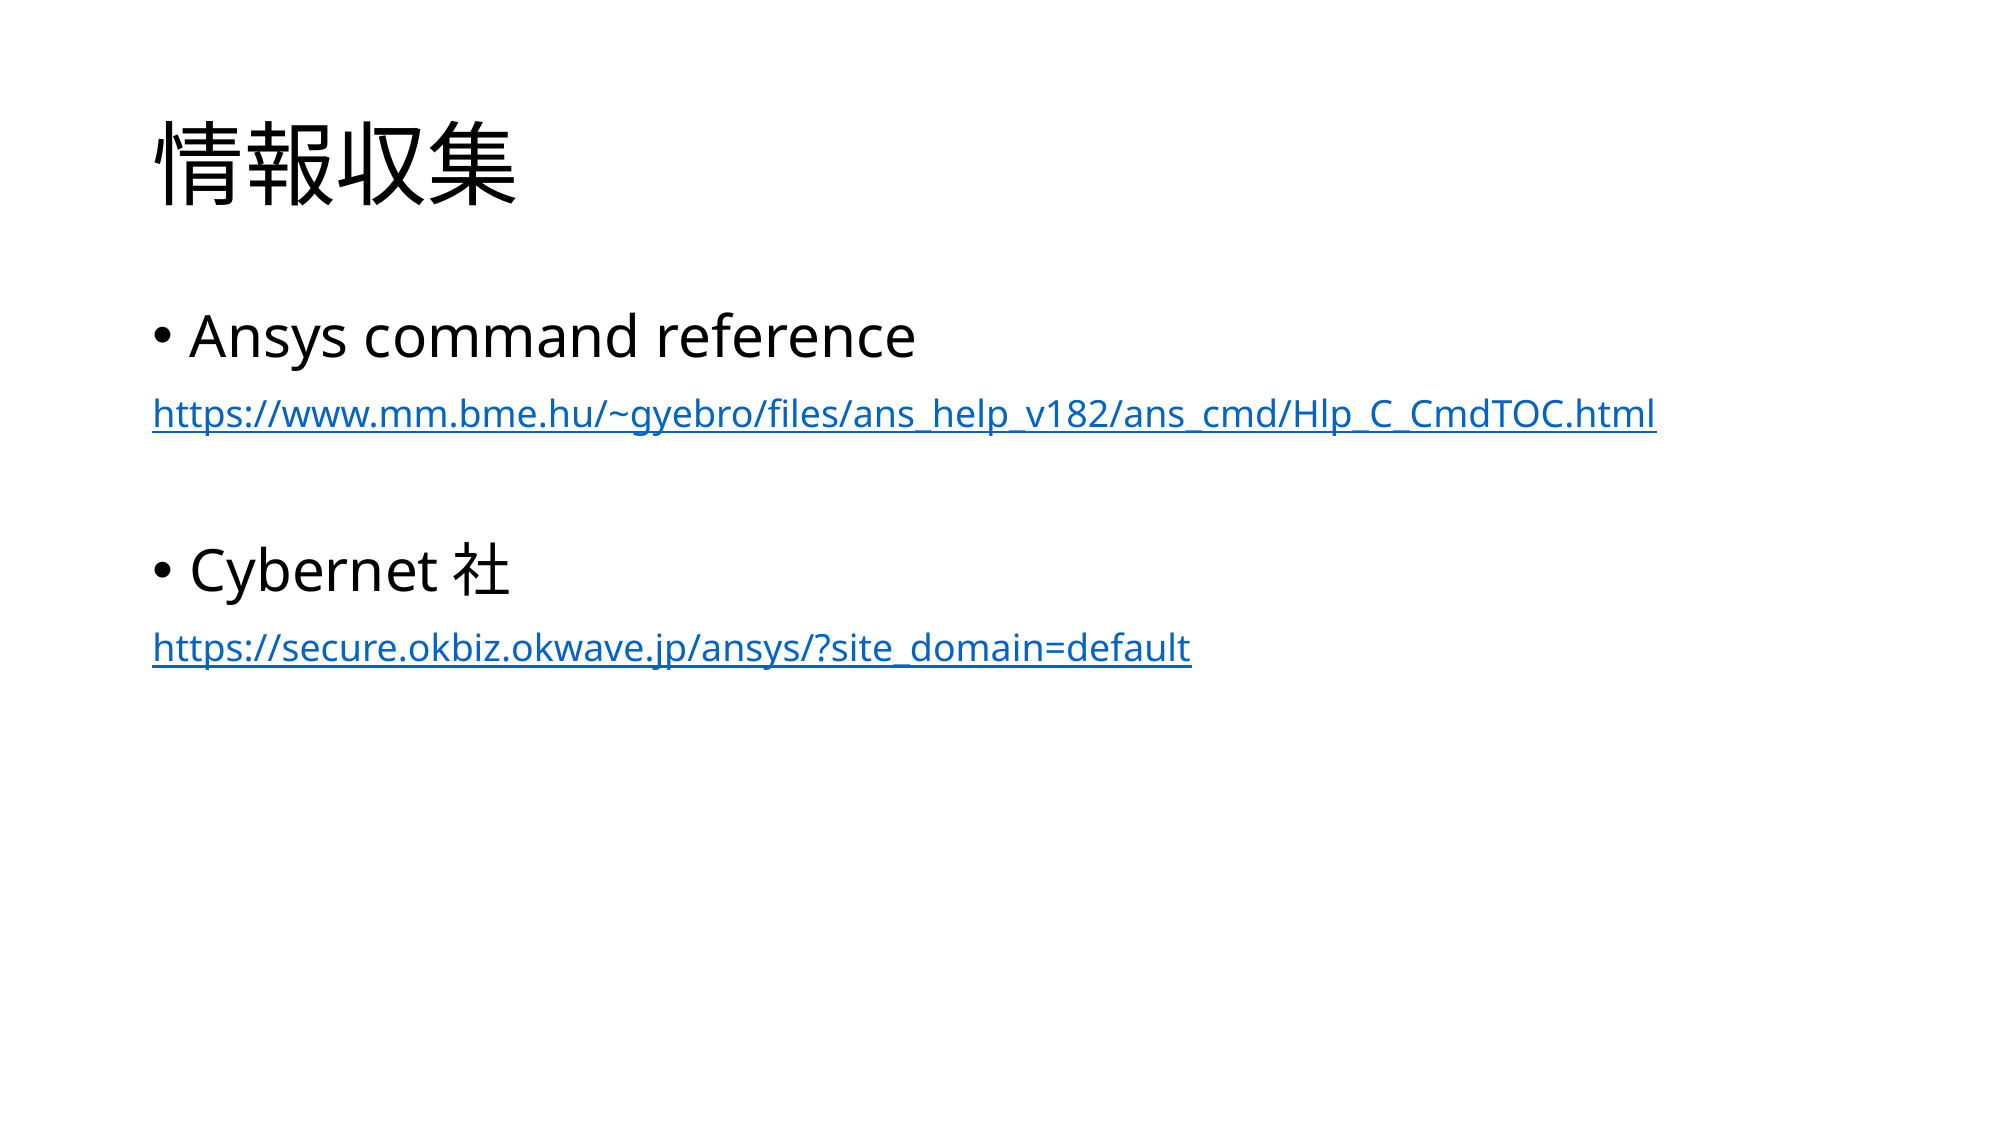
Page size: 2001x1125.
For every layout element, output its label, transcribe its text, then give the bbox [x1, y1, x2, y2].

list Ansys command reference https://www.mm.bme.hu/~gyebro/files/ans_help_v182/ans_cmd/Hlp_C_CmdTOC.html Cybernet社 https://secure.okbiz.okwave.jp/ansys/?site_domain=default [137, 299, 1863, 1014]
title 情報収集 [137, 59, 1863, 278]
